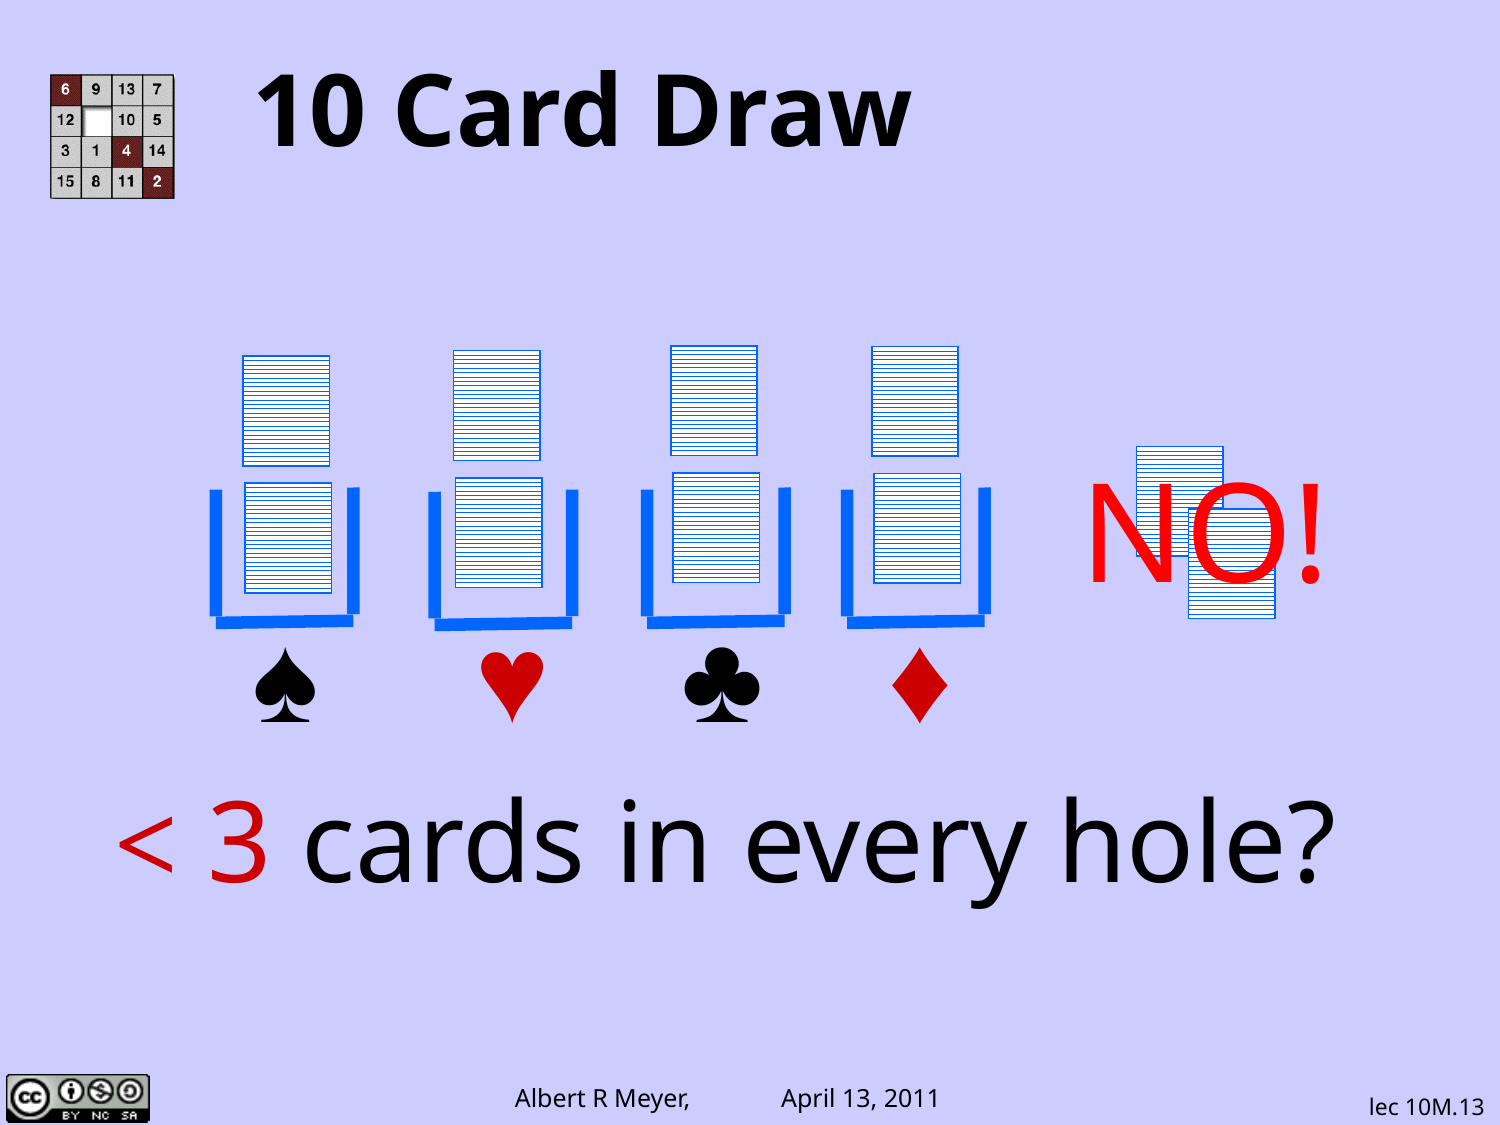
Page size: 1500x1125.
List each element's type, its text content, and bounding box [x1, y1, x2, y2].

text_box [1136, 446, 1276, 619]
slide_number lec 10M.13 [1062, 1084, 1500, 1125]
text_box NO! [1065, 437, 1345, 618]
picture [50, 74, 175, 199]
title 10 Card Draw [237, 12, 1313, 201]
text_box < 3 cards in every hole? [99, 762, 1400, 913]
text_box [215, 487, 1029, 756]
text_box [242, 345, 961, 594]
picture [6, 1074, 150, 1123]
